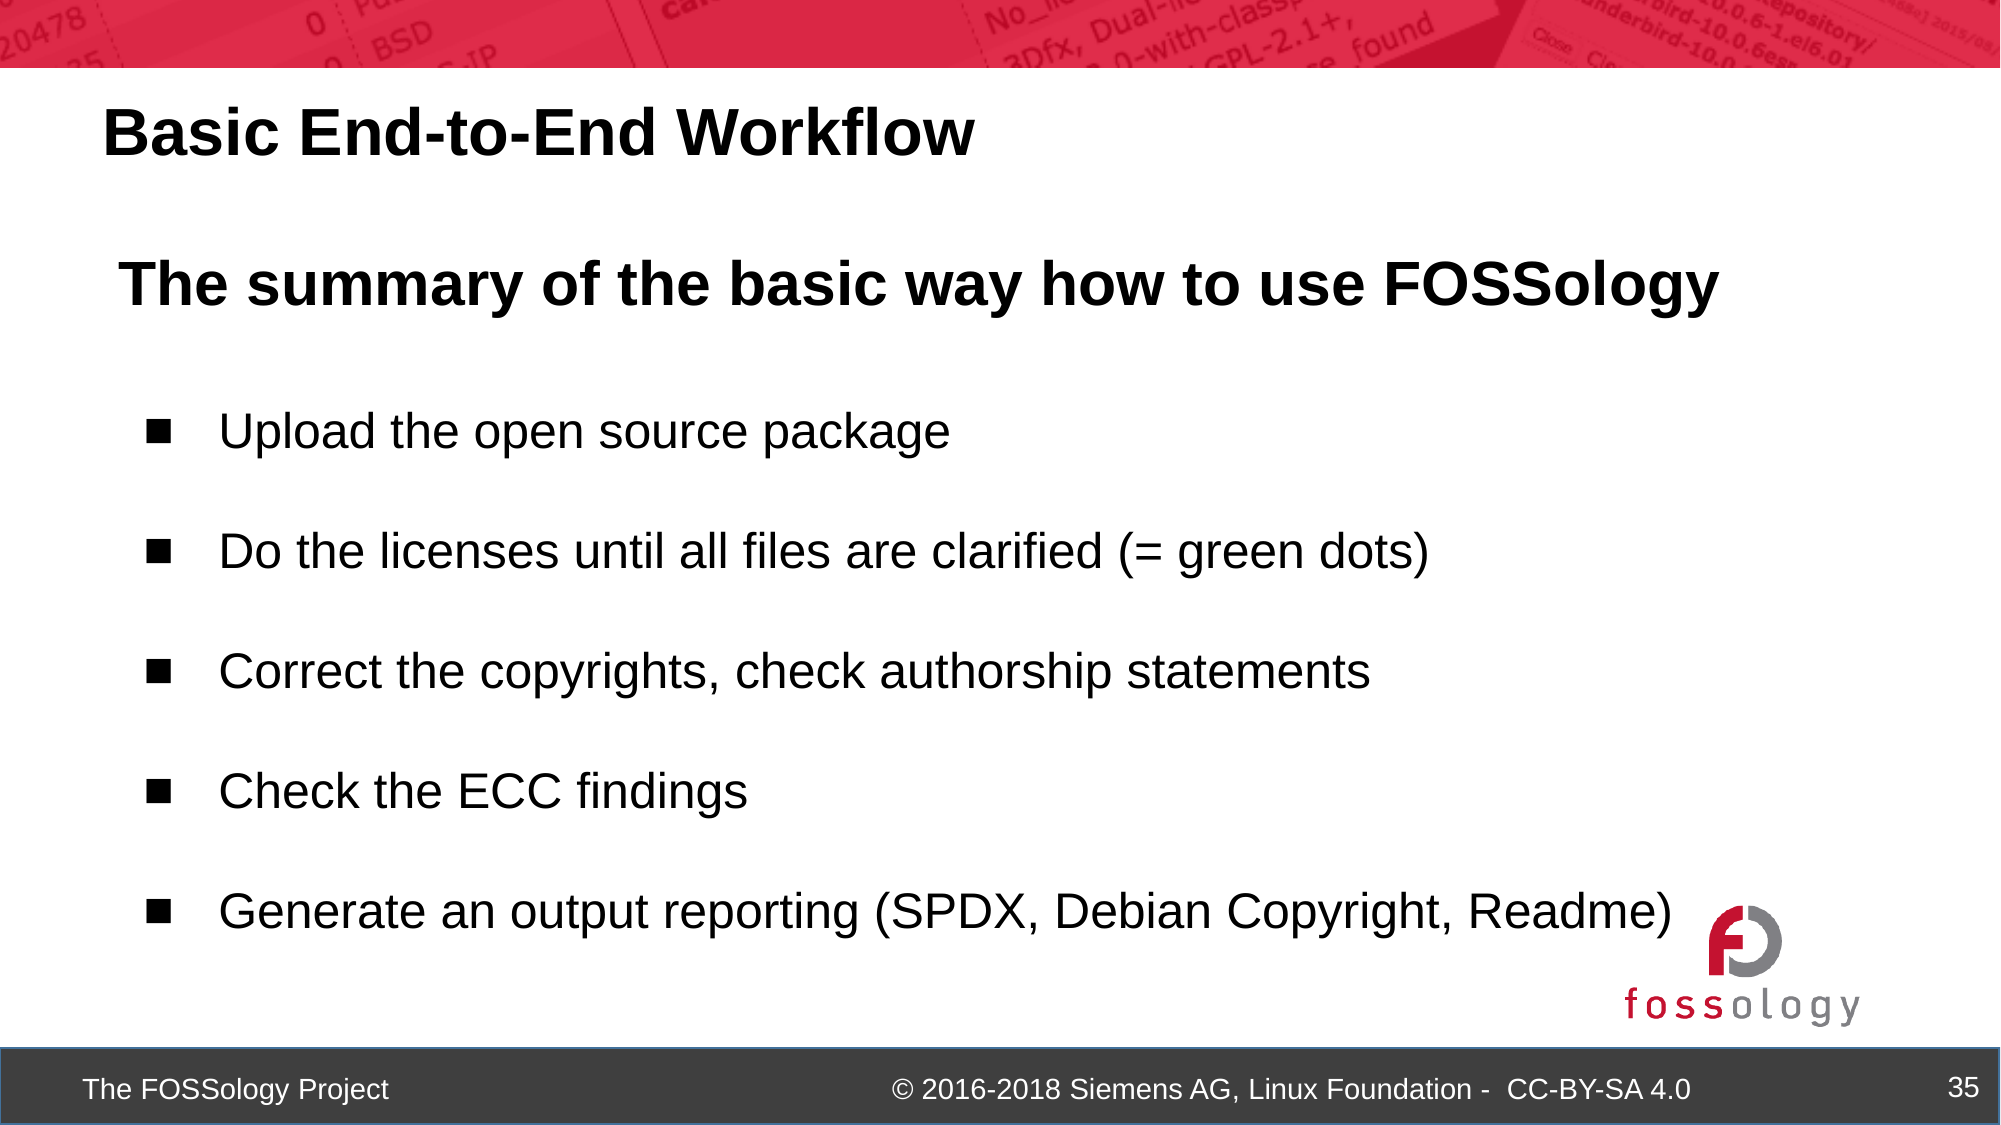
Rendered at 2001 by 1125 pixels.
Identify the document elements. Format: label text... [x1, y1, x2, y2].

text_box The summary of the basic way how to use FOSSology Upload the open source package Do the licenses until all files are clarified (= green dots) Correct the copyrights, check authorship statements Check the ECC findings Generate an output reporting (SPDX, Debian Copyright, Readme) [118, 231, 1913, 982]
text_box Basic End-to-End Workflow [0, 0, 2000, 208]
picture [1621, 982, 1863, 1030]
